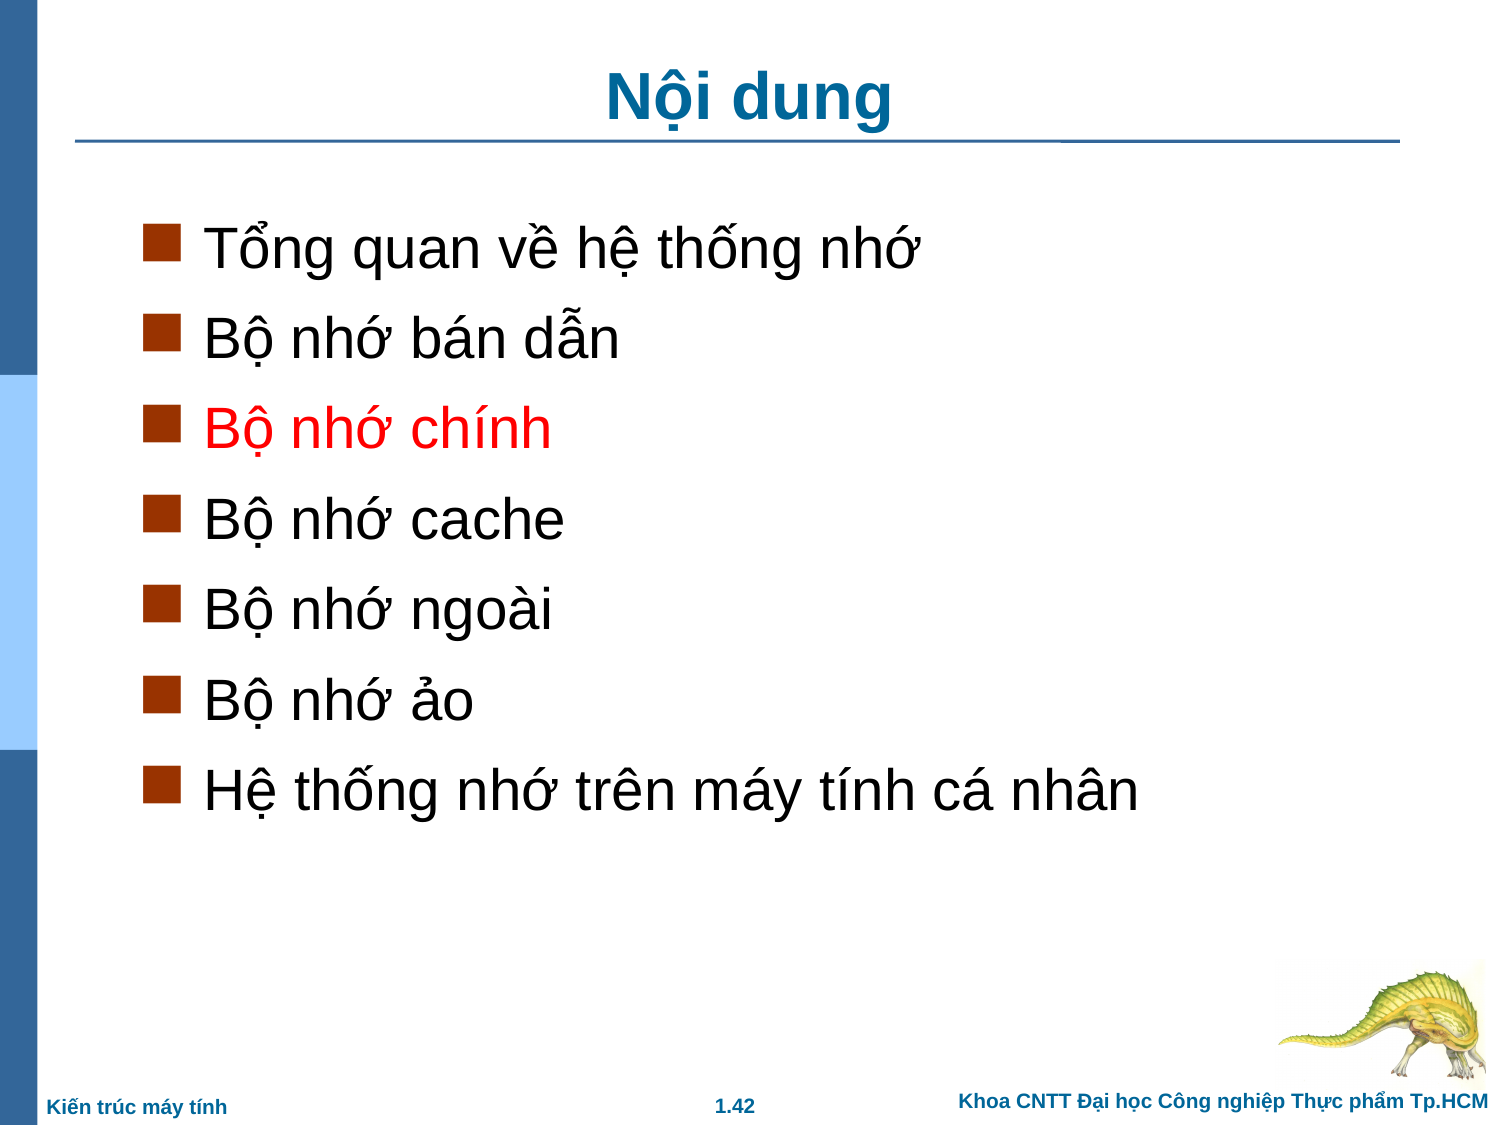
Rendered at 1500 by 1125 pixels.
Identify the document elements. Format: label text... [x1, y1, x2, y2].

list Tổng quan về hệ thống nhớ Bộ nhớ bán dẫn Bộ nhớ chính Bộ nhớ cache Bộ nhớ ngoài Bộ nhớ ảo Hệ thống nhớ trên máy tính cá nhân [132, 202, 1483, 946]
title Nội dung [75, 45, 1425, 141]
picture [1275, 959, 1486, 1090]
